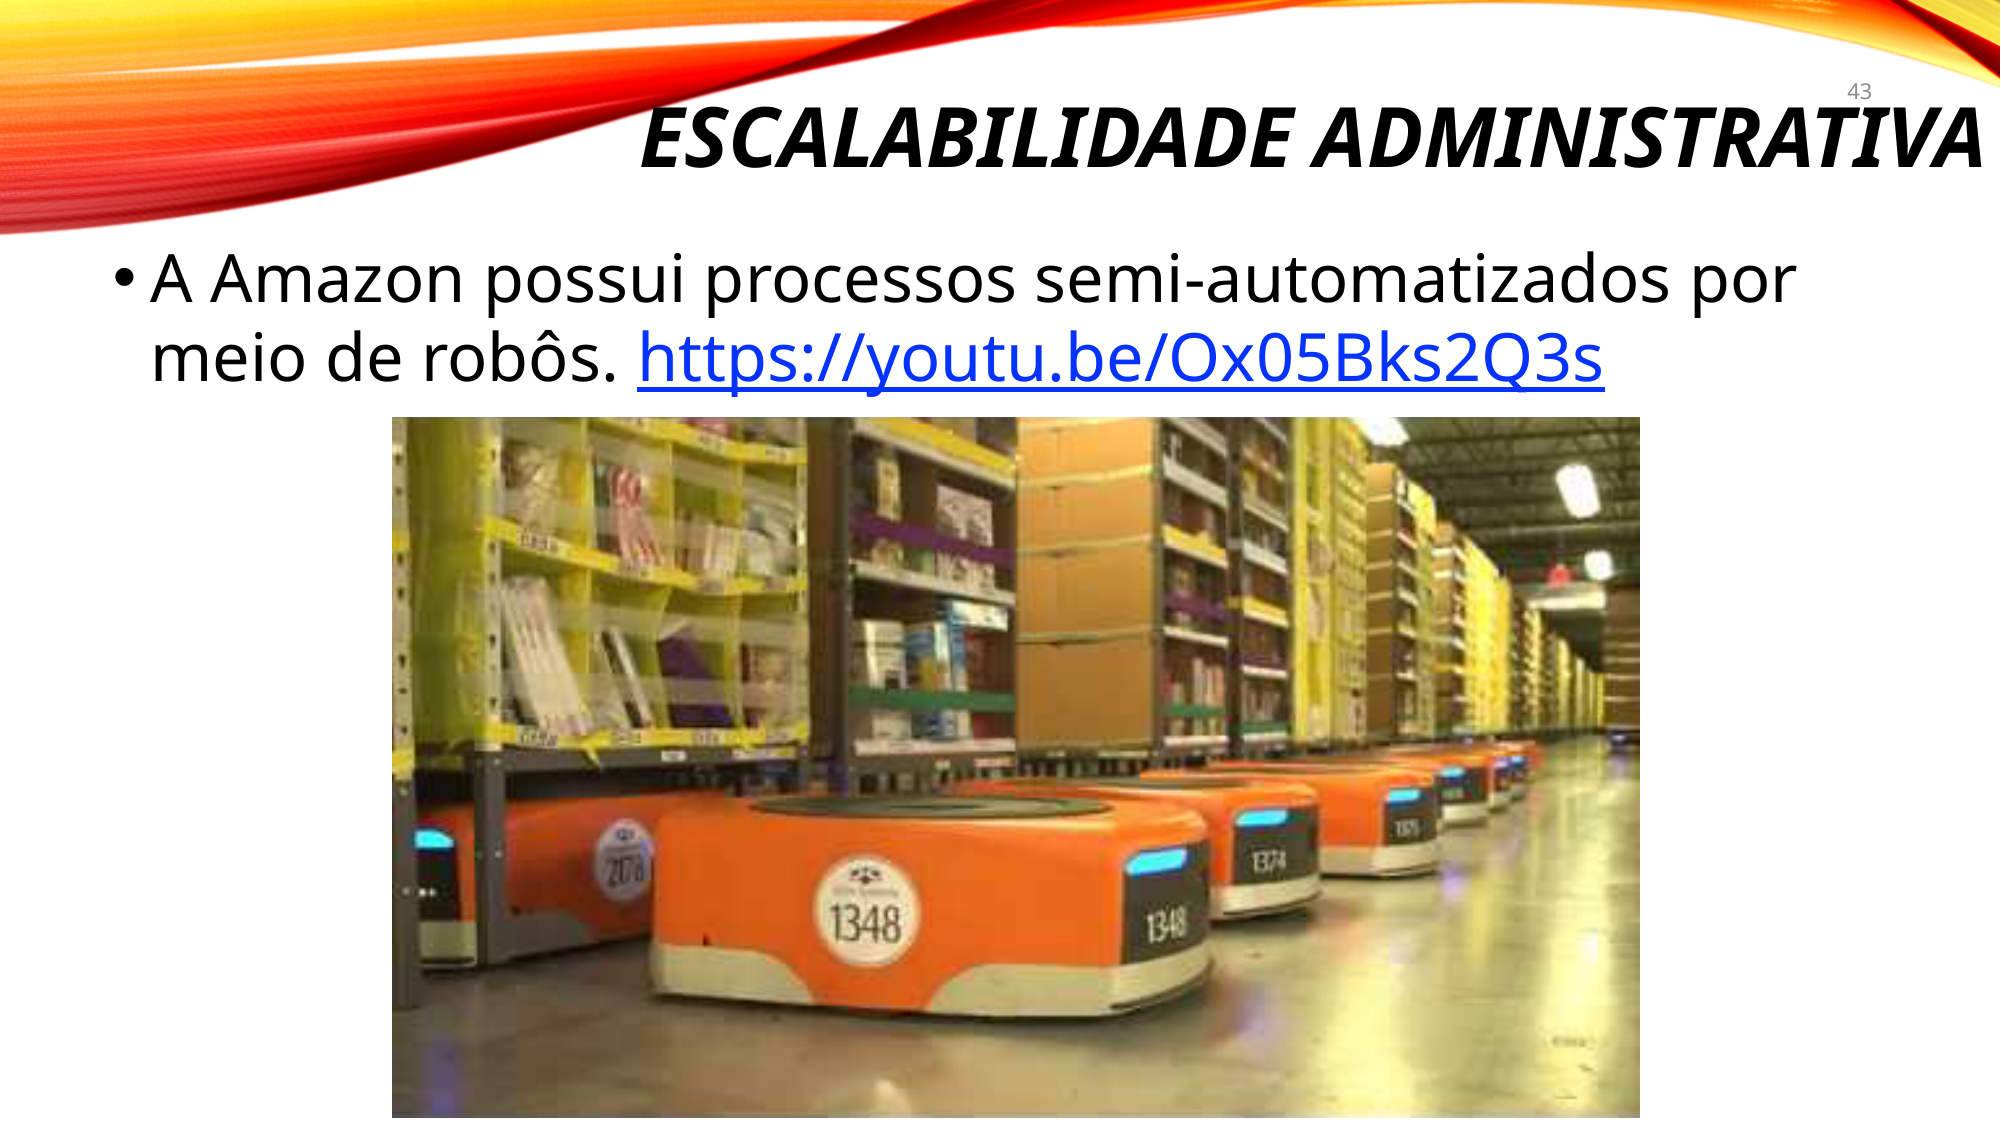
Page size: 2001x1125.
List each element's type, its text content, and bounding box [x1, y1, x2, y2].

list A Amazon possui processos semi-automatizados por meio de robôs. https://youtu.be/Ox05Bks2Q3s [97, 236, 1888, 458]
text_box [391, 416, 1641, 1119]
slide_number 43 [1437, 62, 1888, 123]
picture [0, 0, 2000, 237]
title ESCALABILIDADE administrativa [439, 16, 2000, 264]
